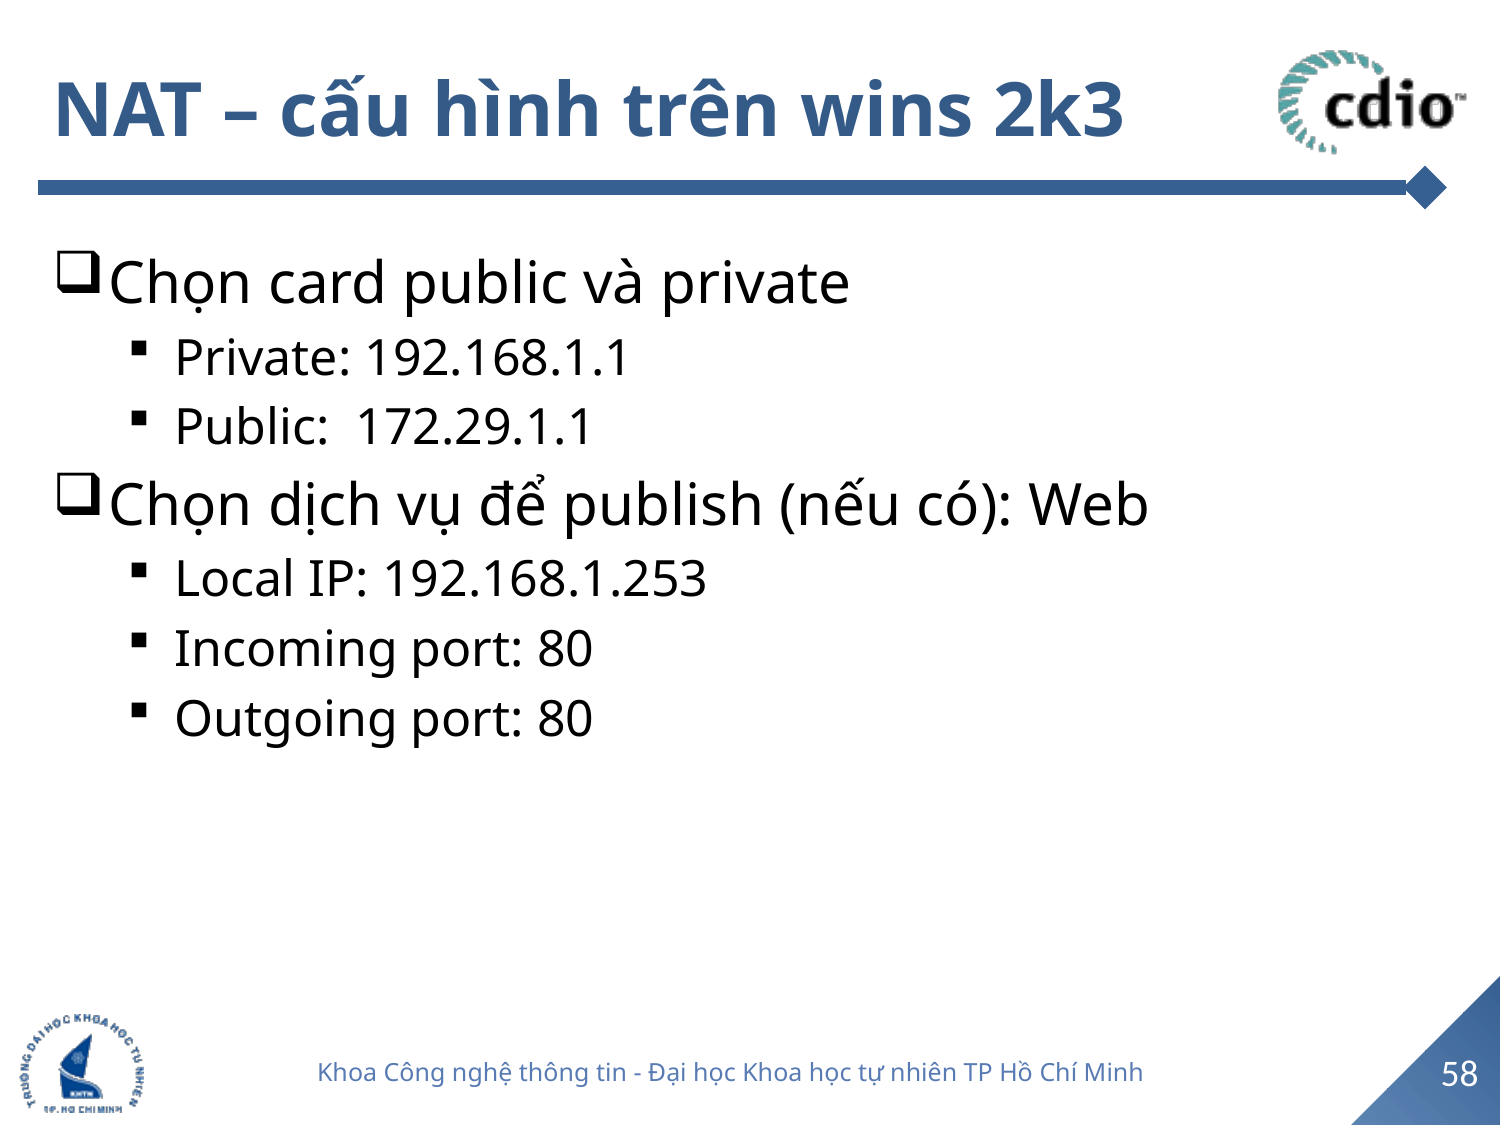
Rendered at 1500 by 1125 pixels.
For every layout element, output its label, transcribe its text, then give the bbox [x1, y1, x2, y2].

list Chọn card public và private Private: 192.168.1.1 Public: 172.29.1.1 Chọn dịch vụ để publish (nếu có): Web Local IP: 192.168.1.253 Incoming port: 80 Outgoing port: 80 [37, 237, 1450, 1038]
title NAT – cấu hình trên wins 2k3 [37, 12, 1473, 200]
picture [18, 1014, 144, 1113]
slide_number 58 [1419, 1041, 1500, 1102]
footer Khoa Công nghệ thông tin - Đại học Khoa học tự nhiên TP Hồ Chí Minh [187, 1043, 1275, 1104]
